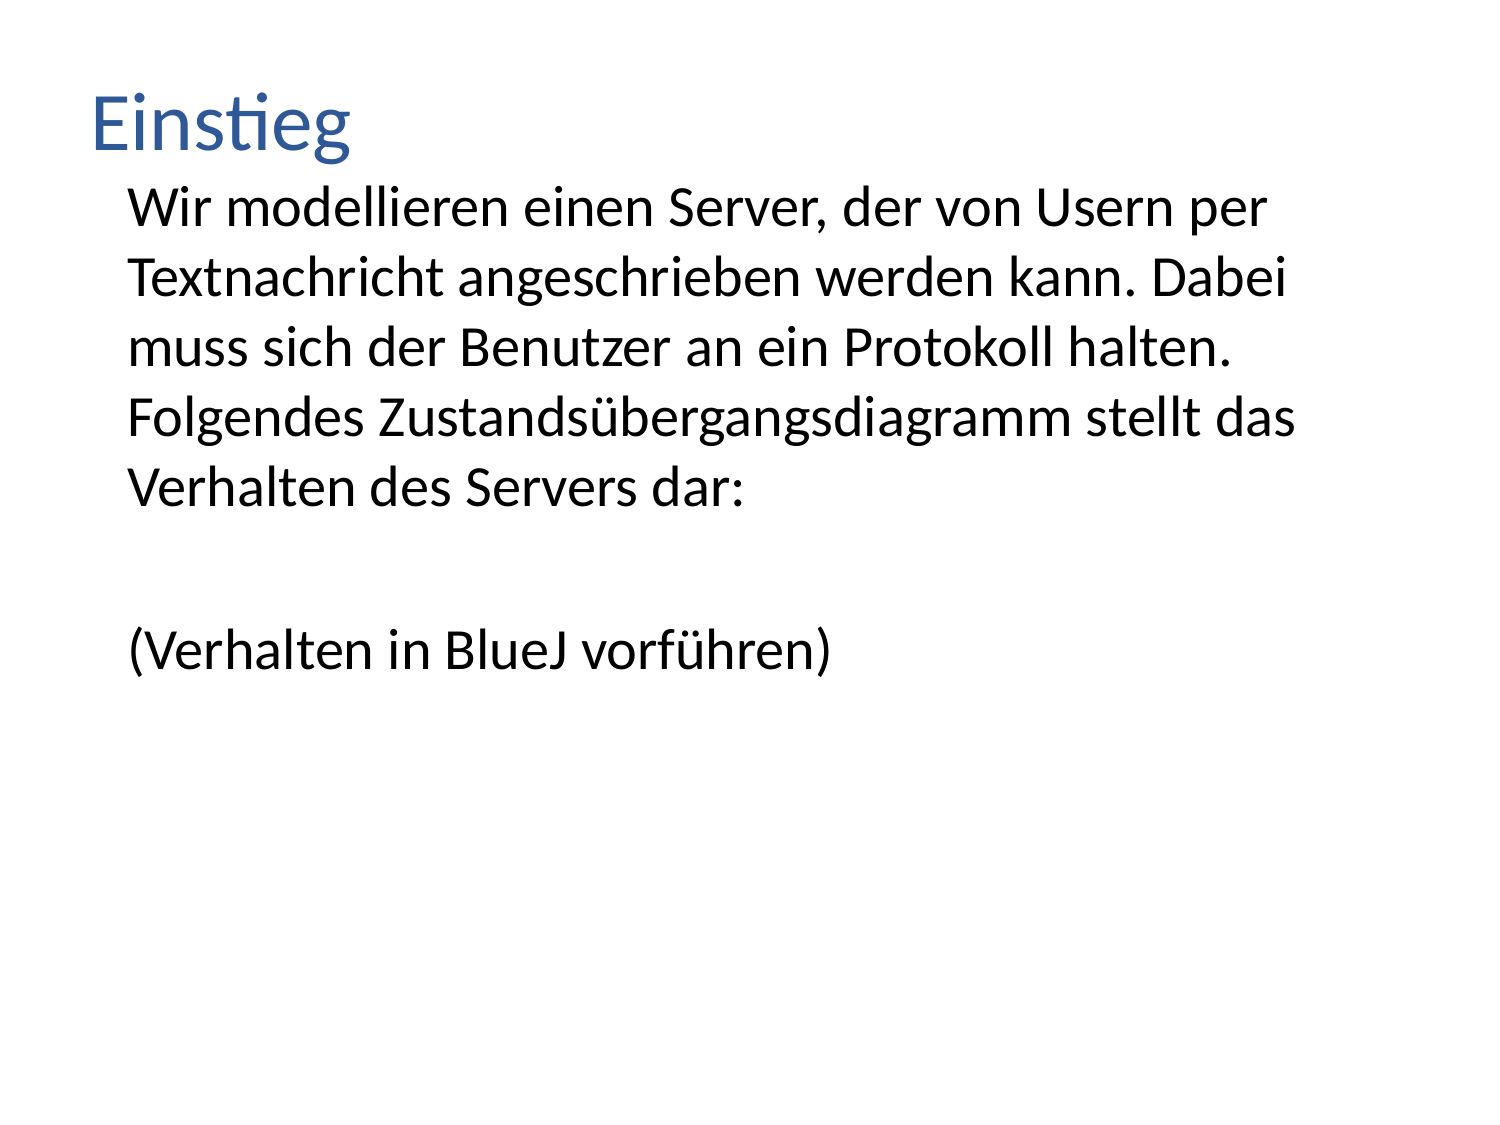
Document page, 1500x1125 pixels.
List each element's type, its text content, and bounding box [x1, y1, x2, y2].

title Einstieg [75, 45, 1400, 189]
list Wir modellieren einen Server, der von Usern per Textnachricht angeschrieben werden kann. Dabei muss sich der Benutzer an ein Protokoll halten. Folgendes Zustandsübergangsdiagramm stellt das Verhalten des Servers dar: (Verhalten in BlueJ vorführen) [112, 160, 1425, 1125]
